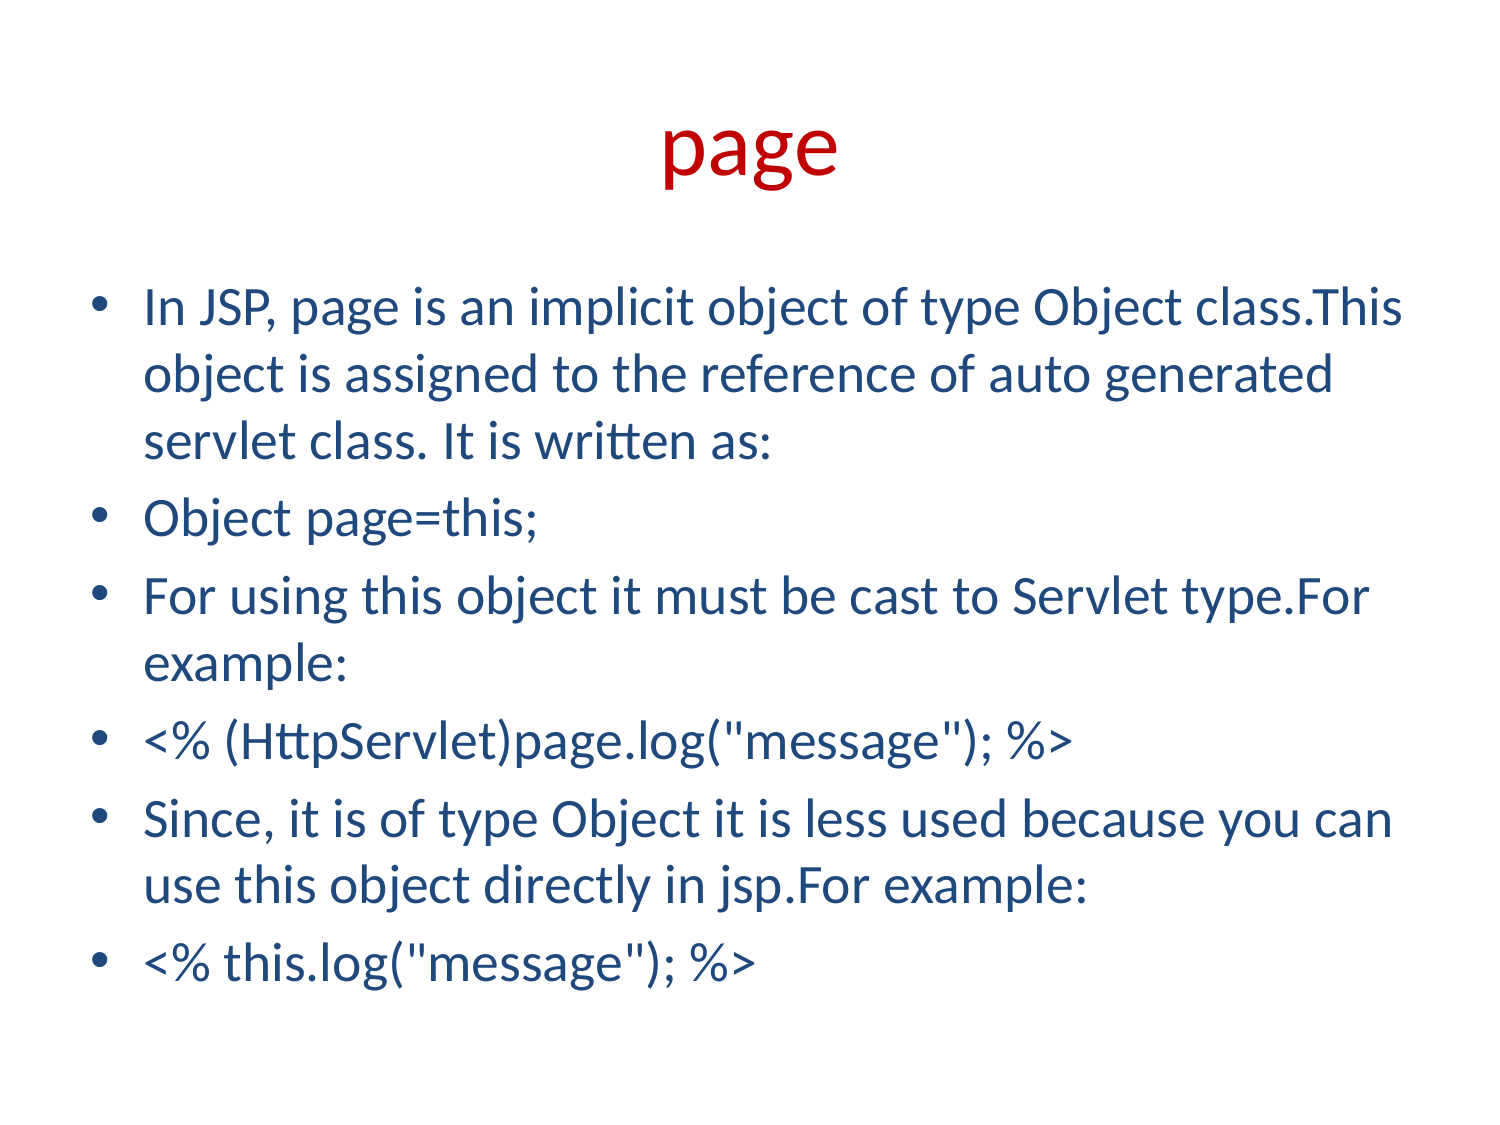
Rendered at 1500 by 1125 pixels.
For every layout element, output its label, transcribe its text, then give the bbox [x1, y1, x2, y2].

list In JSP, page is an implicit object of type Object class.This object is assigned to the reference of auto generated servlet class. It is written as: Object page=this; For using this object it must be cast to Servlet type.For example: <% (HttpServlet)page.log("message"); %> Since, it is of type Object it is less used because you can use this object directly in jsp.For example: <% this.log("message"); %> [75, 262, 1425, 1005]
title page [75, 45, 1425, 233]
